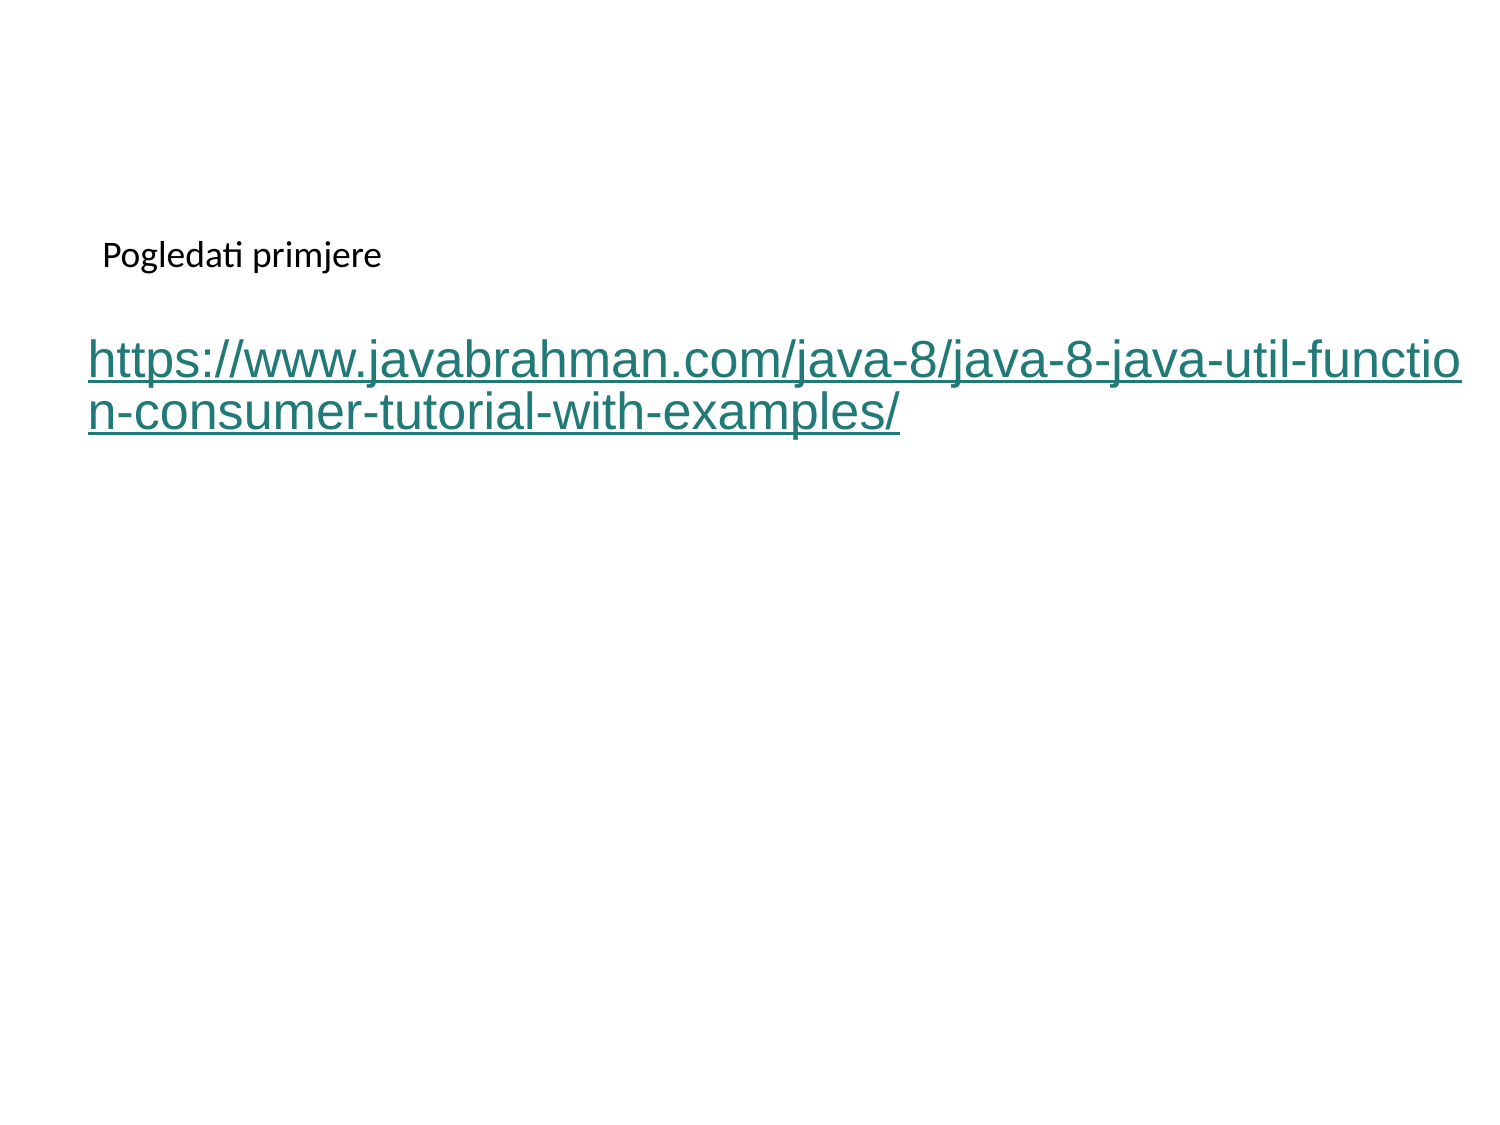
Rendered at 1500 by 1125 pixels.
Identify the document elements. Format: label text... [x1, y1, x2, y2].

text_box Pogledati primjere [87, 223, 1088, 283]
list https://www.javabrahman.com/java-8/java-8-java-util-function-consumer-tutorial-with-examples/ [87, 324, 1481, 515]
